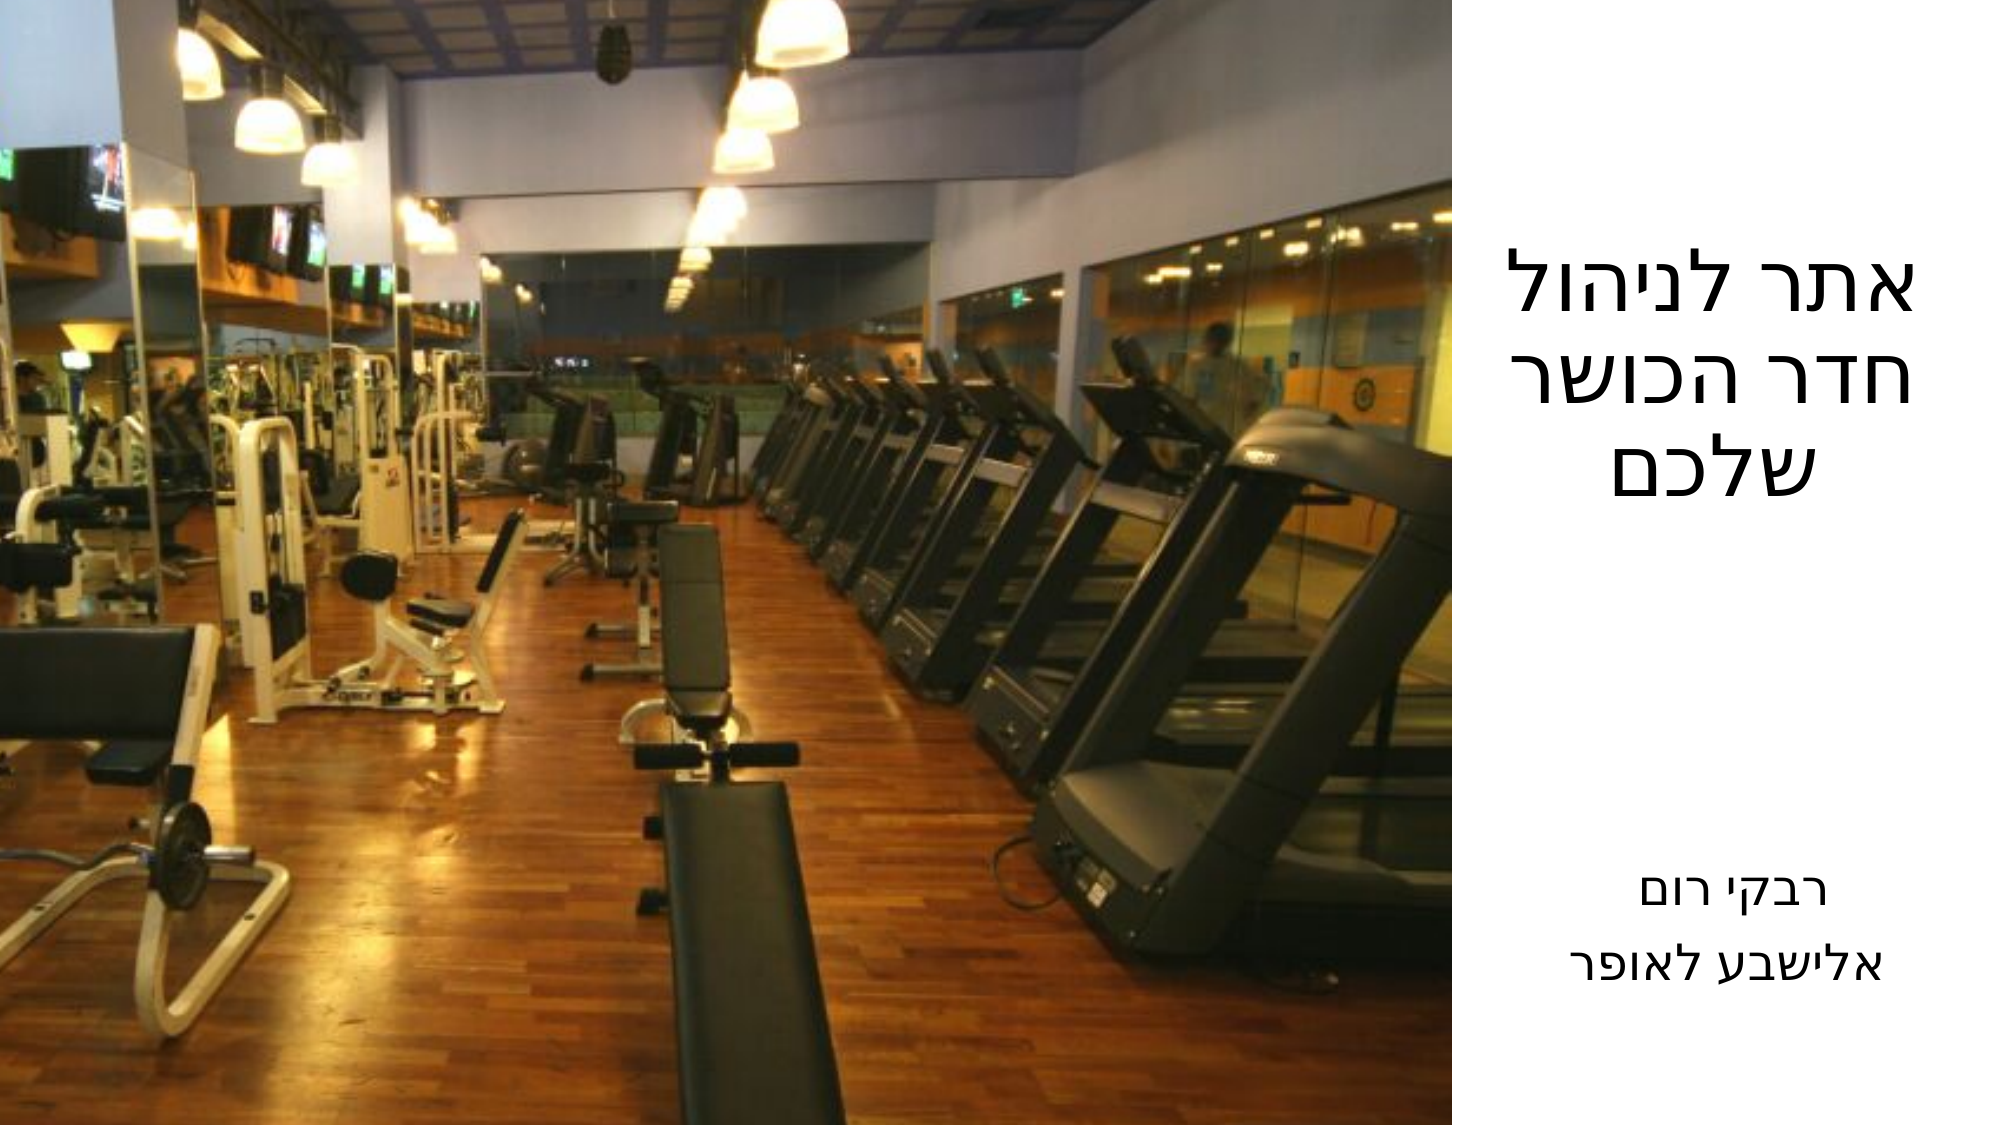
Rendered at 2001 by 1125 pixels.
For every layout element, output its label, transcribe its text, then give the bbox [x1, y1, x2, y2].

picture [0, 0, 1452, 1125]
title אתר לניהול חדר הכושר שלכם [1488, 176, 1938, 523]
subtitle רבקי רום אלישבע לאופר [1500, 855, 1955, 1074]
